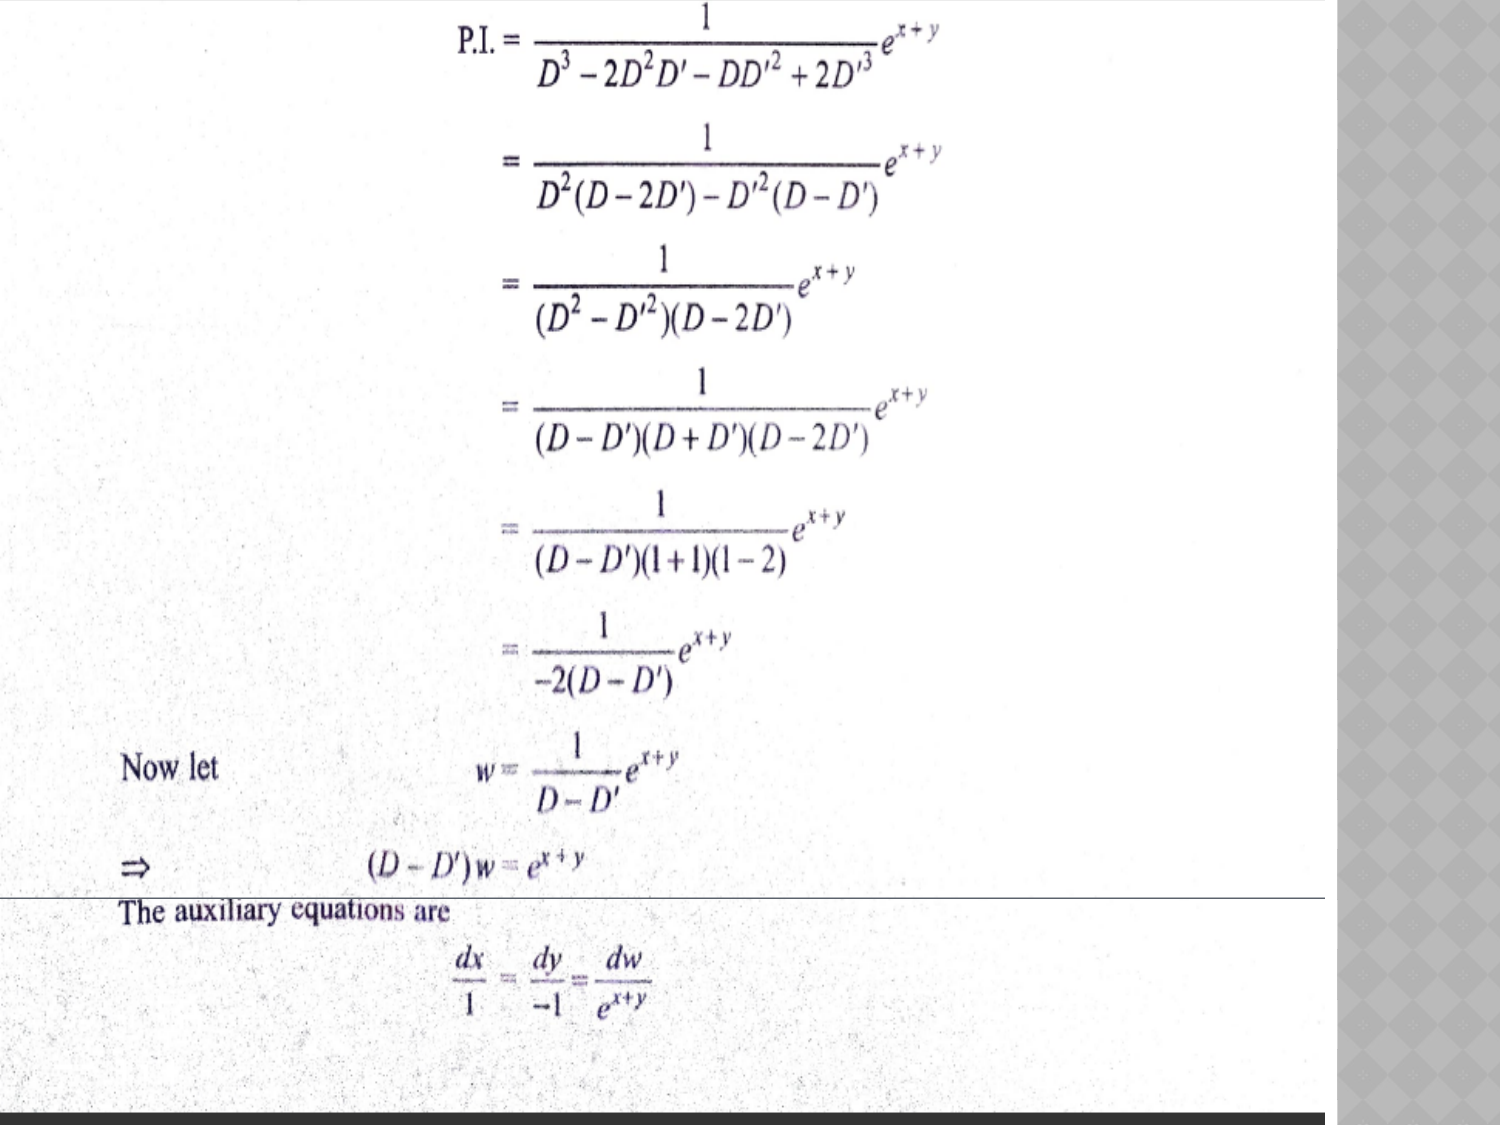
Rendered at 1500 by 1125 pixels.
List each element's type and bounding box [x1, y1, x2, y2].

picture [0, 0, 1326, 1125]
